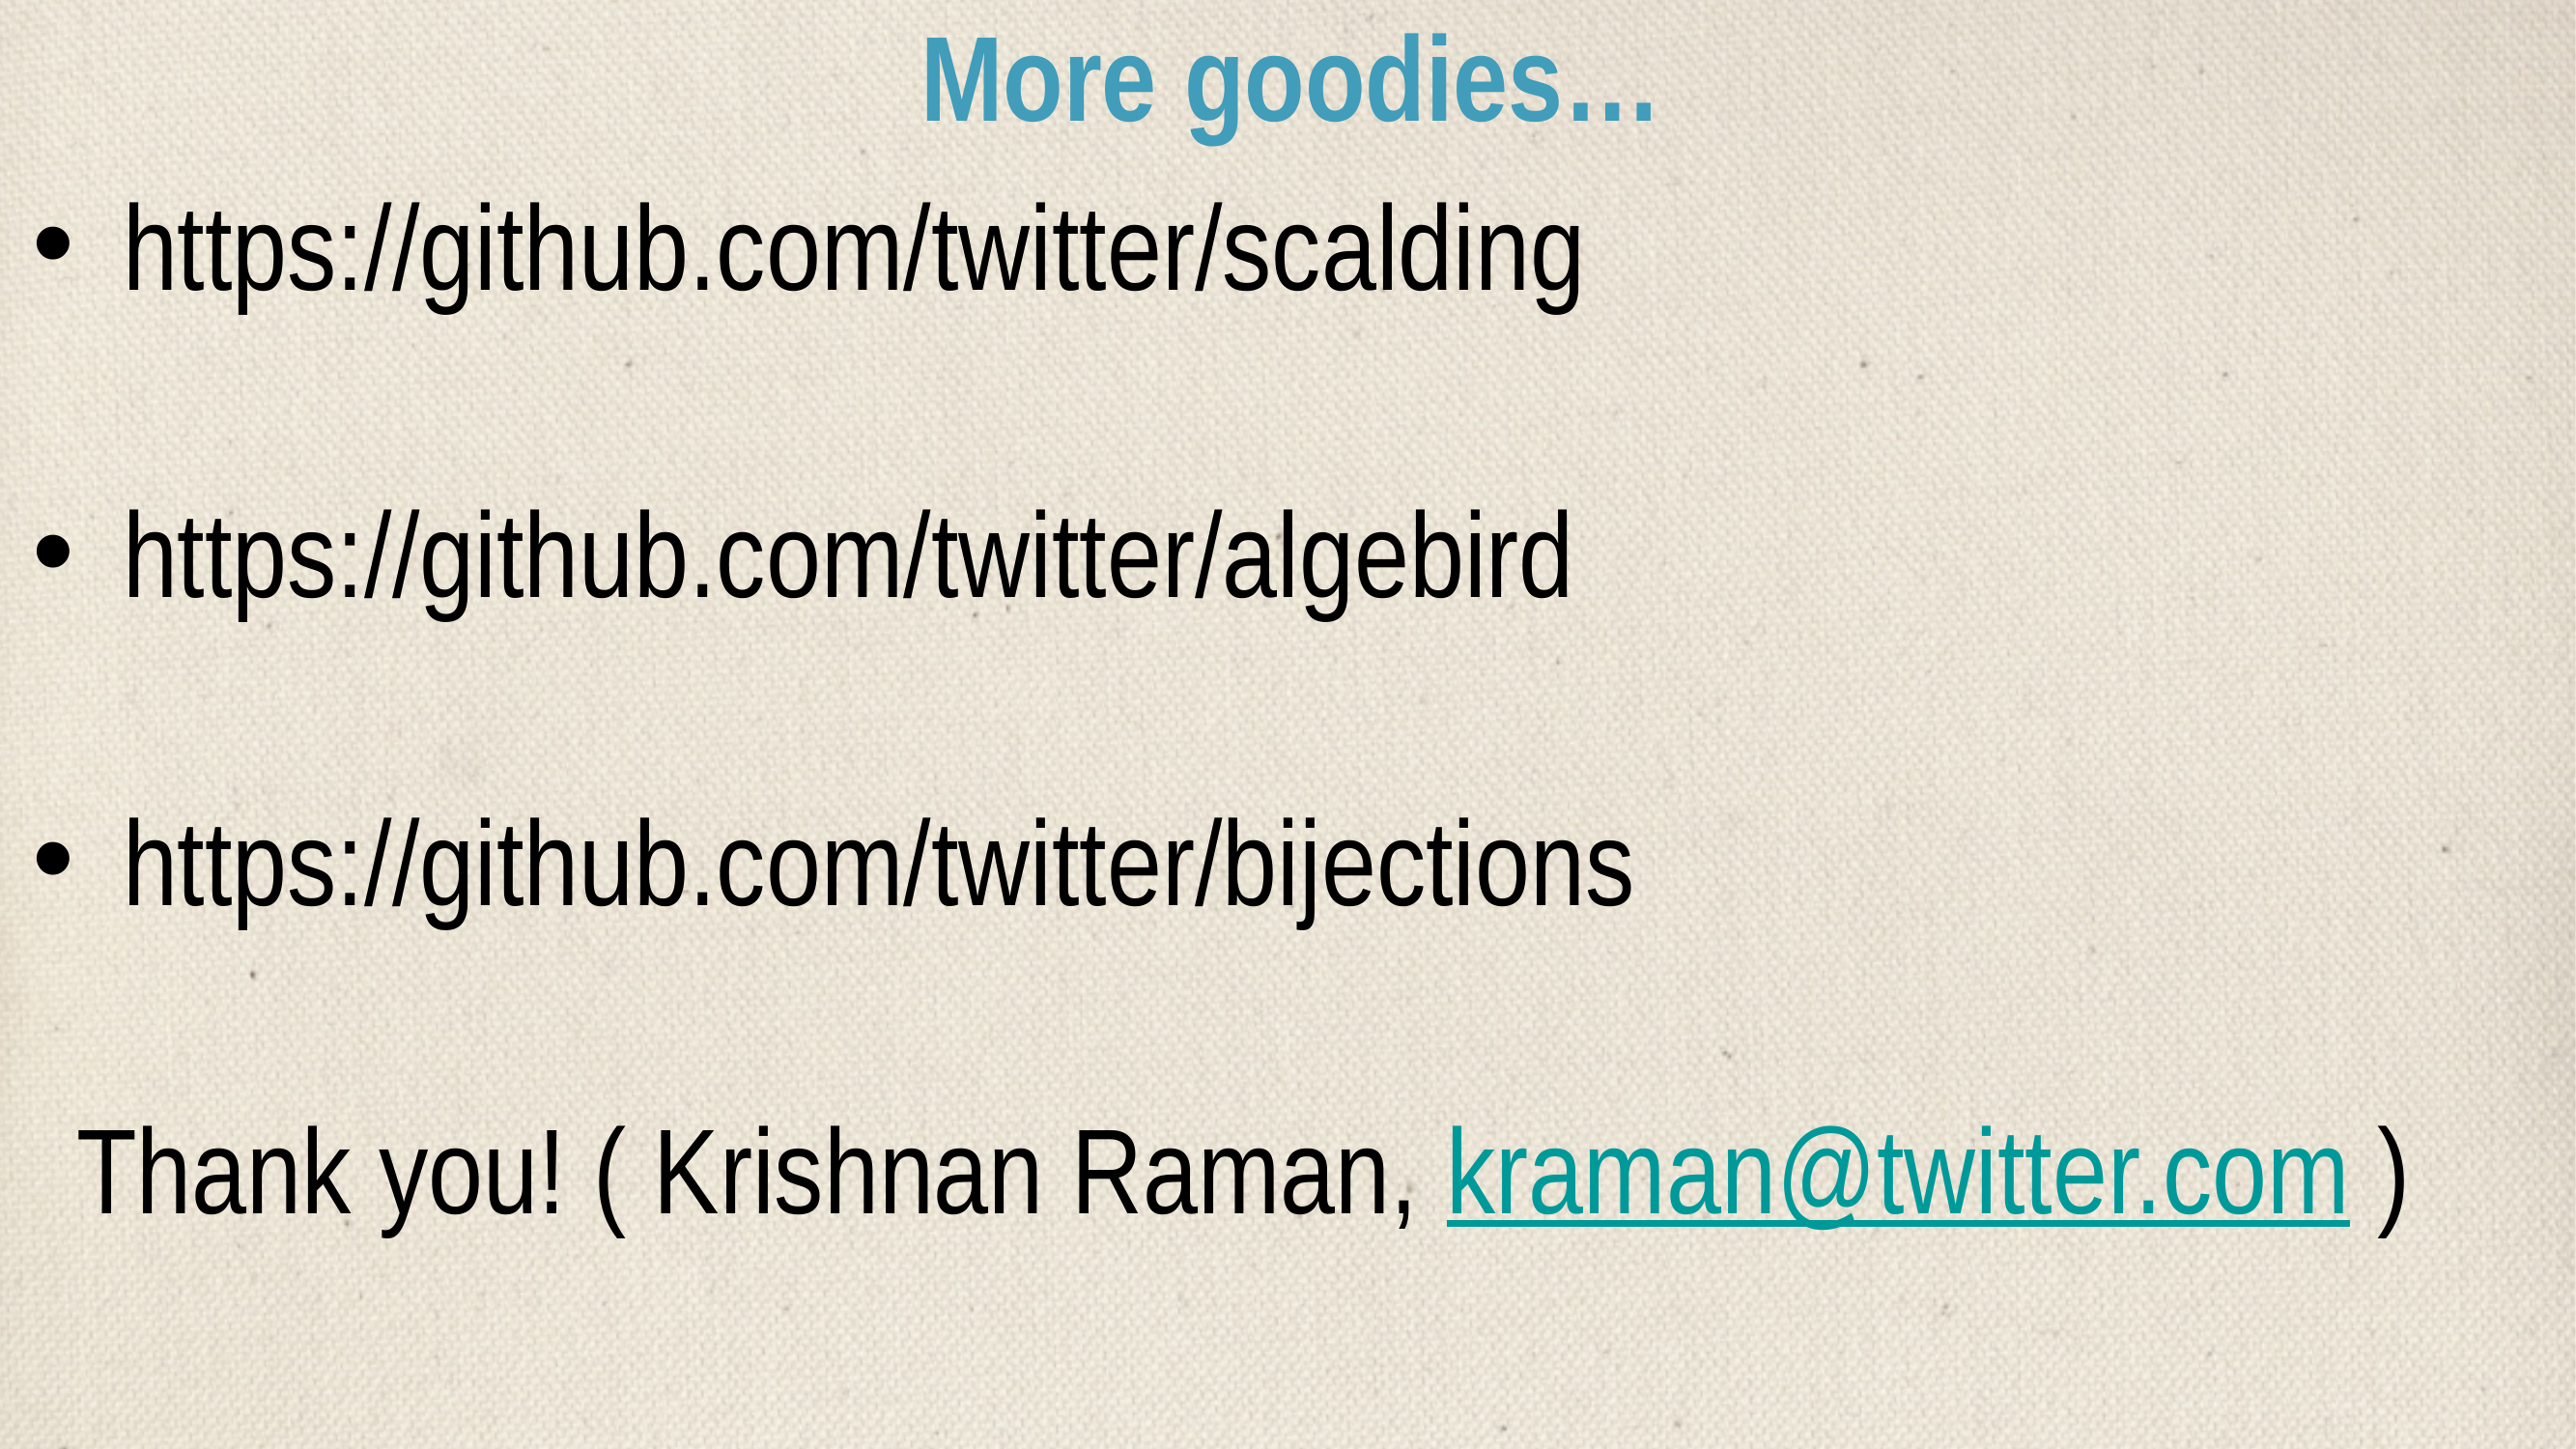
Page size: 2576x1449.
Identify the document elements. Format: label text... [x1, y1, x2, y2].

list https://github.com/twitter/scalding https://github.com/twitter/algebird https://github.com/twitter/bijections Thank you! ( Krishnan Raman, kraman@twitter.com ) [32, 168, 2455, 1216]
picture [0, 0, 2576, 1449]
title More goodies… [80, 0, 2504, 133]
